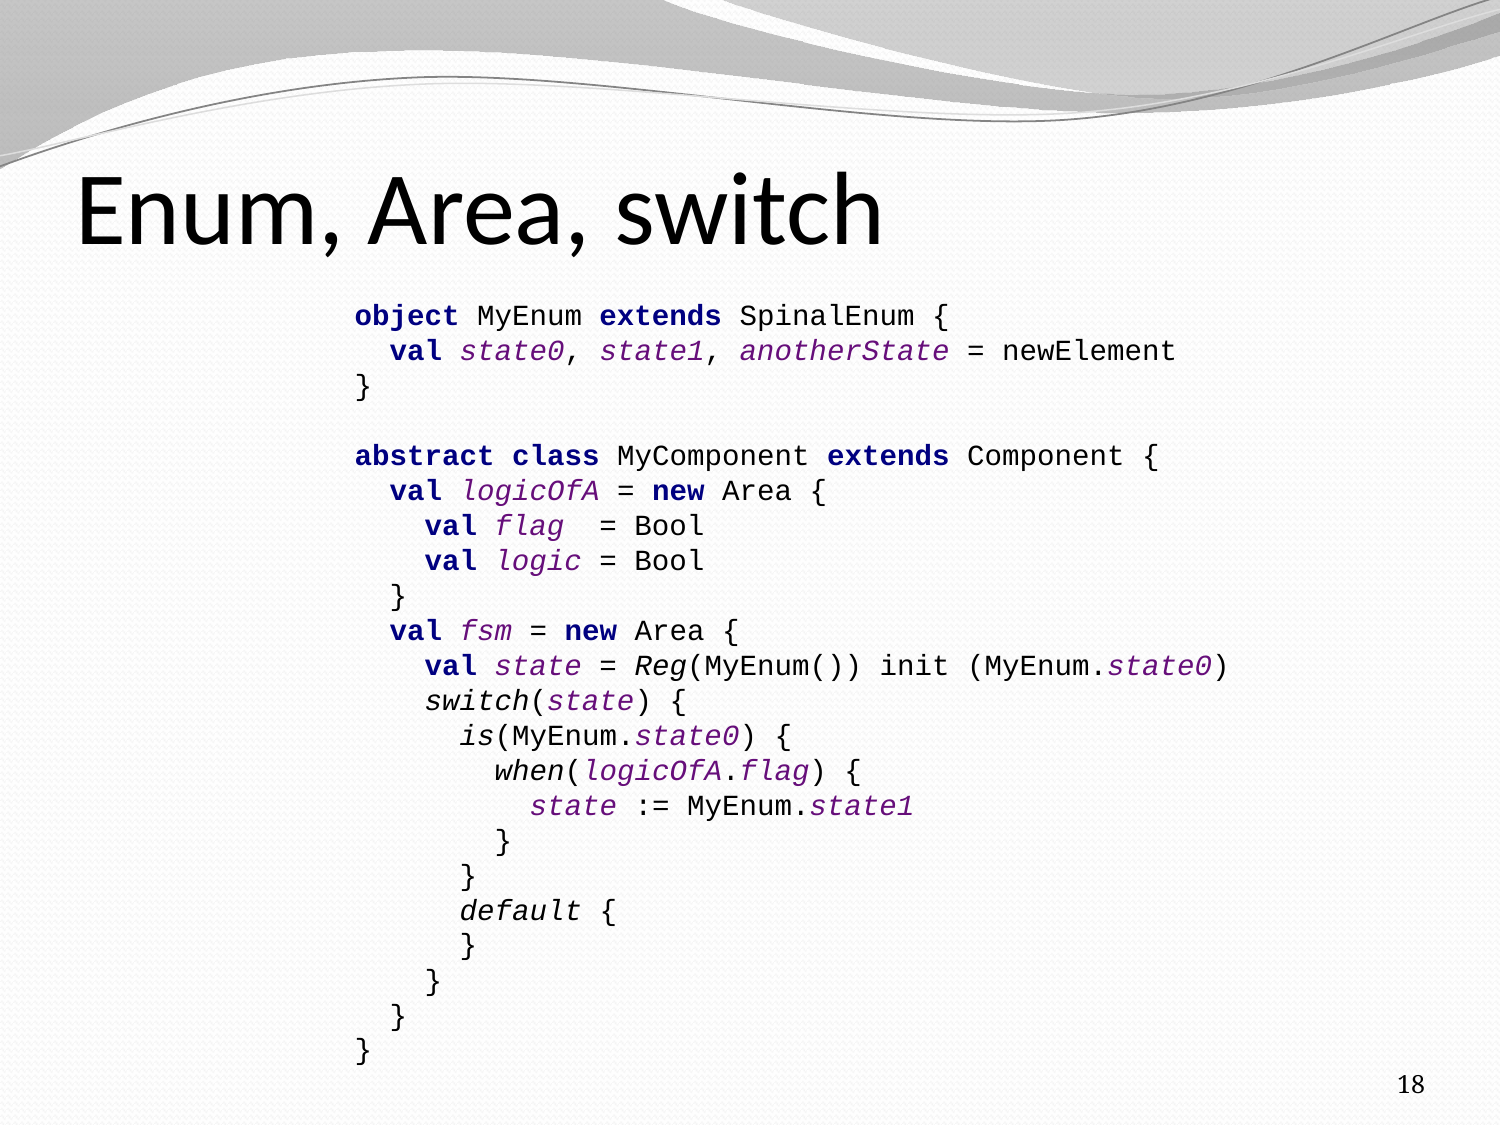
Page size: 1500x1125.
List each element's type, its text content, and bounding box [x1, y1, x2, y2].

title Enum, Area, switch [75, 78, 1425, 266]
text_box object MyEnum extends SpinalEnum { val state0, state1, anotherState = newElement } abstract class MyComponent extends Component { val logicOfA = new Area { val flag = Bool val logic = Bool } val fsm = new Area { val state = Reg(MyEnum()) init (MyEnum.state0) switch(state) { is(MyEnum.state0) { when(logicOfA.flag) { state := MyEnum.state1 } } default { } } } } [339, 289, 1245, 1074]
slide_number 18 [1299, 1042, 1425, 1103]
